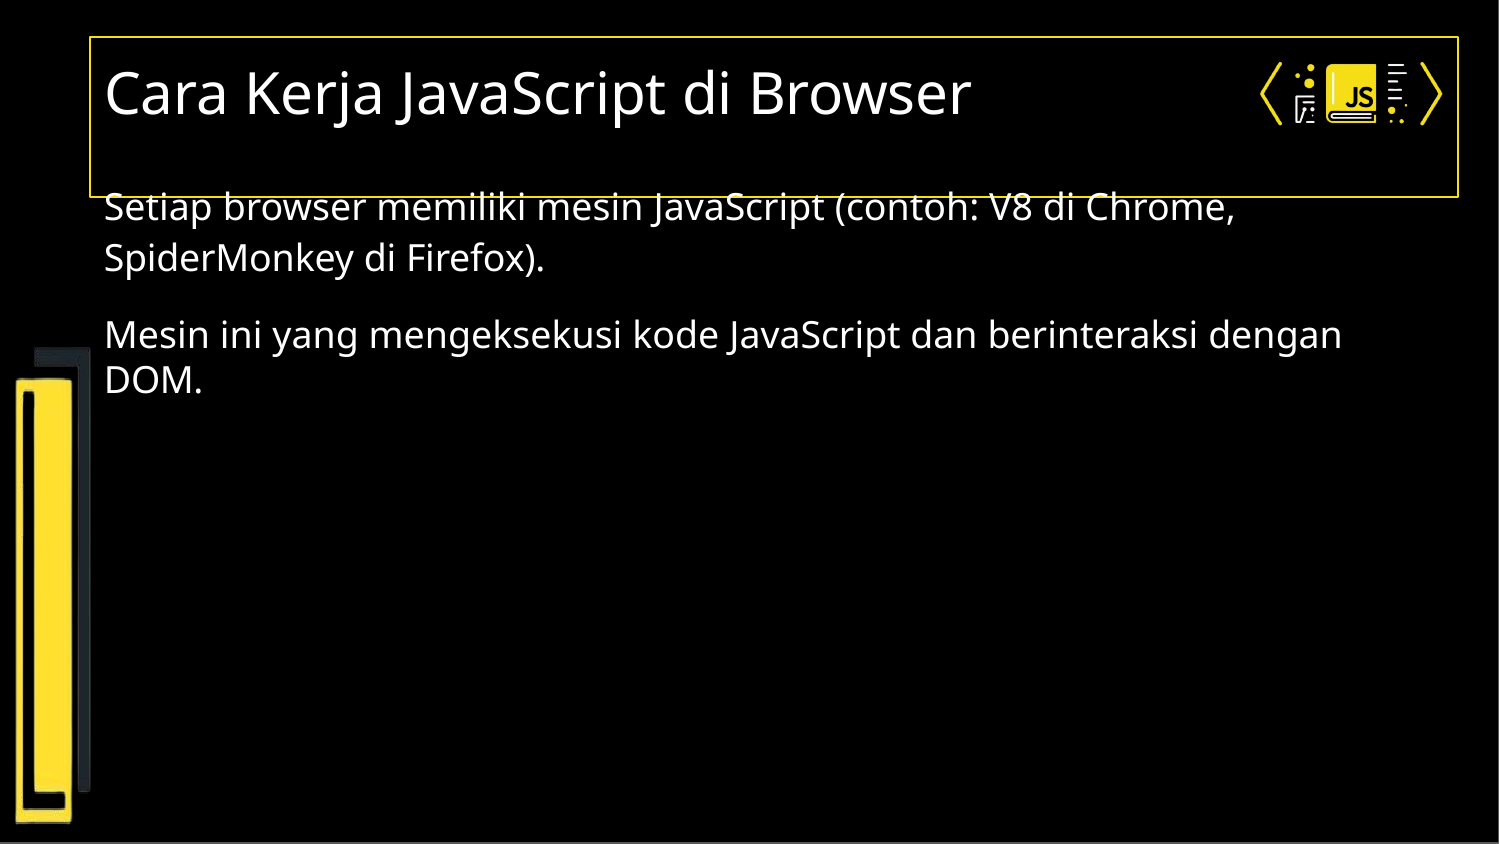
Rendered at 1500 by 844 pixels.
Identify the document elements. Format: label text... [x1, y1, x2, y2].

text_box Setiap browser memiliki mesin JavaScript (contoh: V8 di Chrome, SpiderMonkey di Firefox). Mesin ini yang mengeksekusi kode JavaScript dan berinteraksi dengan DOM. [101, 174, 1443, 401]
picture [0, 277, 121, 843]
picture [1216, 32, 1486, 155]
title Cara Kerja JavaScript di Browser [90, 37, 1459, 198]
